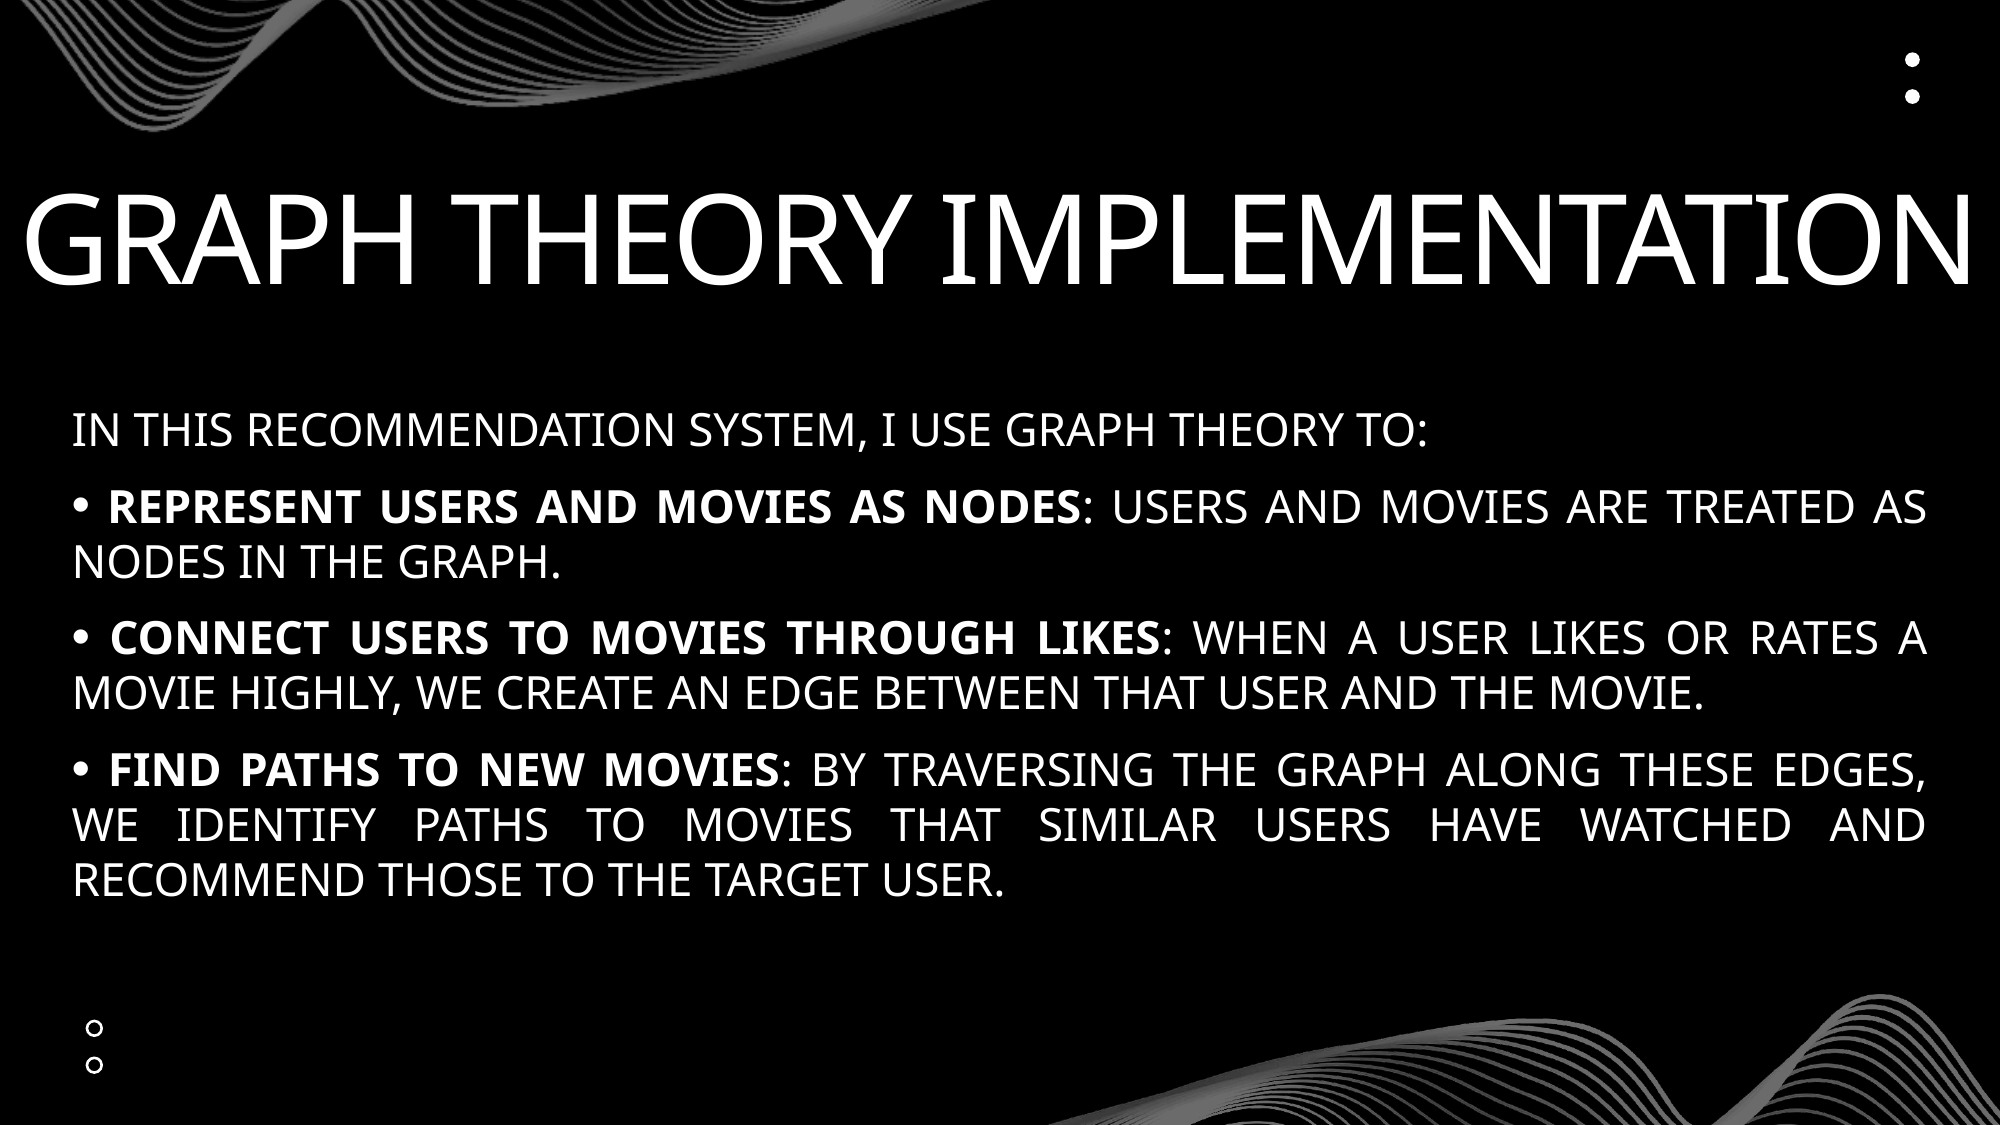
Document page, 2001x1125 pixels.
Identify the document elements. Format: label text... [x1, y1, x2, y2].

title Graph theory Implementation [19, 101, 1981, 401]
list In this recommendation system, I use graph theory to: Represent Users and Movies as Nodes: Users and movies are treated as nodes in the graph. Connect Users to Movies through Likes: When a user likes or rates a movie highly, we create an edge between that user and the movie. Find Paths to New Movies: By traversing the graph along these edges, we identify paths to movies that similar users have watched and recommend those to the target user. [71, 400, 1929, 1067]
